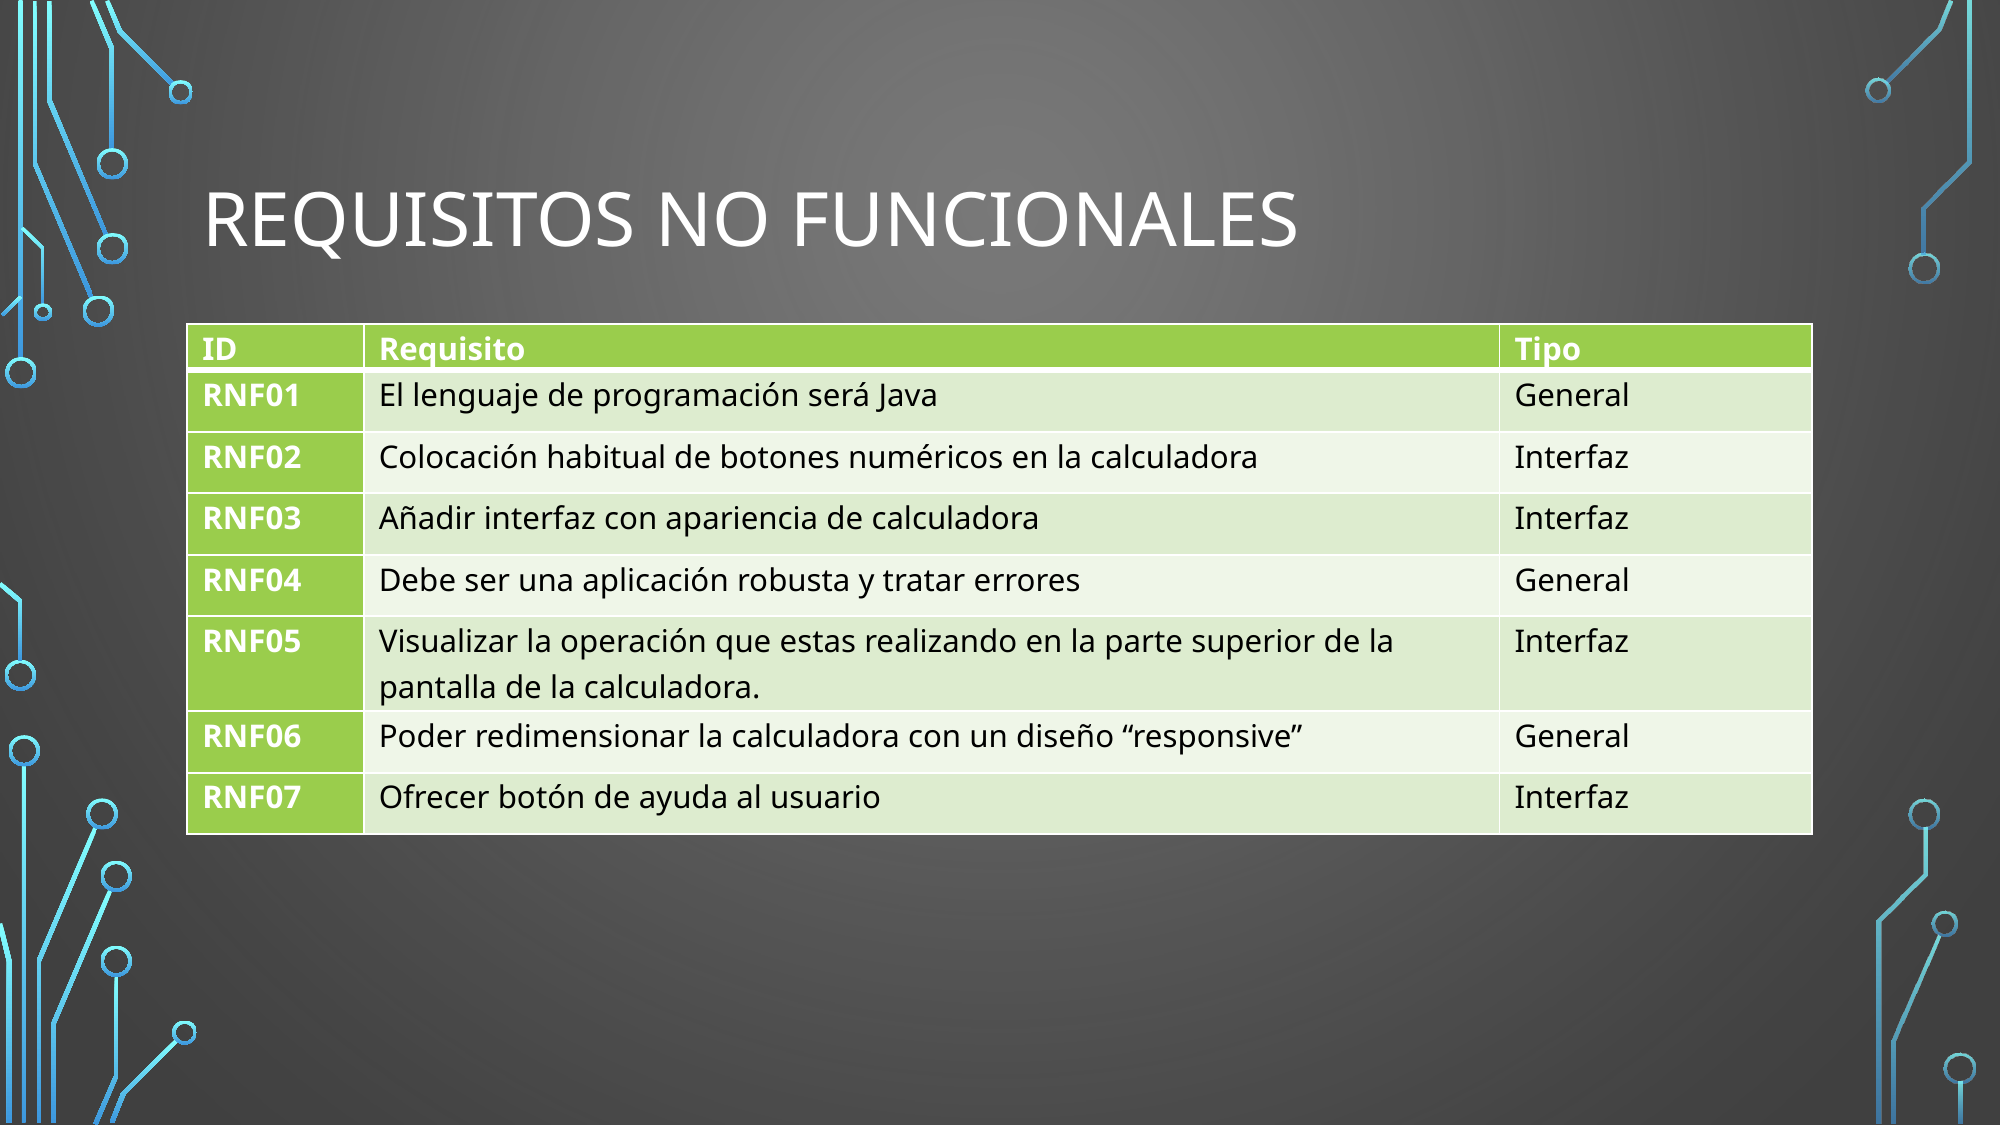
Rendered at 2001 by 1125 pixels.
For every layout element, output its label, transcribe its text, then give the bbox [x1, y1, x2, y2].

table_cell RNF06 [188, 712, 363, 772]
table_cell Interfaz [1500, 433, 1811, 492]
table_cell RNF07 [188, 774, 363, 833]
table_cell General [1500, 556, 1811, 615]
table_cell Interfaz [1500, 617, 1811, 710]
table_cell Debe ser una aplicación robusta y tratar errores [365, 556, 1499, 615]
table_cell RNF04 [188, 556, 363, 615]
table_header ID [188, 325, 363, 367]
table_cell Añadir interfaz con apariencia de calculadora [365, 494, 1499, 554]
table_header Requisito [365, 325, 1499, 367]
table_cell Ofrecer botón de ayuda al usuario [365, 774, 1499, 833]
table_cell RNF03 [188, 494, 363, 554]
table_cell RNF02 [188, 433, 363, 492]
table_cell General [1500, 712, 1811, 772]
table_cell Visualizar la operación que estas realizando en la parte superior de la pantalla de la calculadora. [365, 617, 1499, 710]
table_cell RNF01 [188, 373, 363, 431]
table_cell Interfaz [1500, 774, 1811, 833]
table_cell RNF05 [188, 617, 363, 710]
table_cell General [1500, 373, 1811, 431]
table_cell Interfaz [1500, 494, 1811, 554]
table_cell Colocación habitual de botones numéricos en la calculadora [365, 433, 1499, 492]
title REQUISITOS NO FUNCIONALES [187, 101, 1813, 323]
table_cell Poder redimensionar la calculadora con un diseño “responsive” [365, 712, 1499, 772]
table_header Tipo [1500, 325, 1811, 367]
table_cell El lenguaje de programación será Java [365, 373, 1499, 431]
